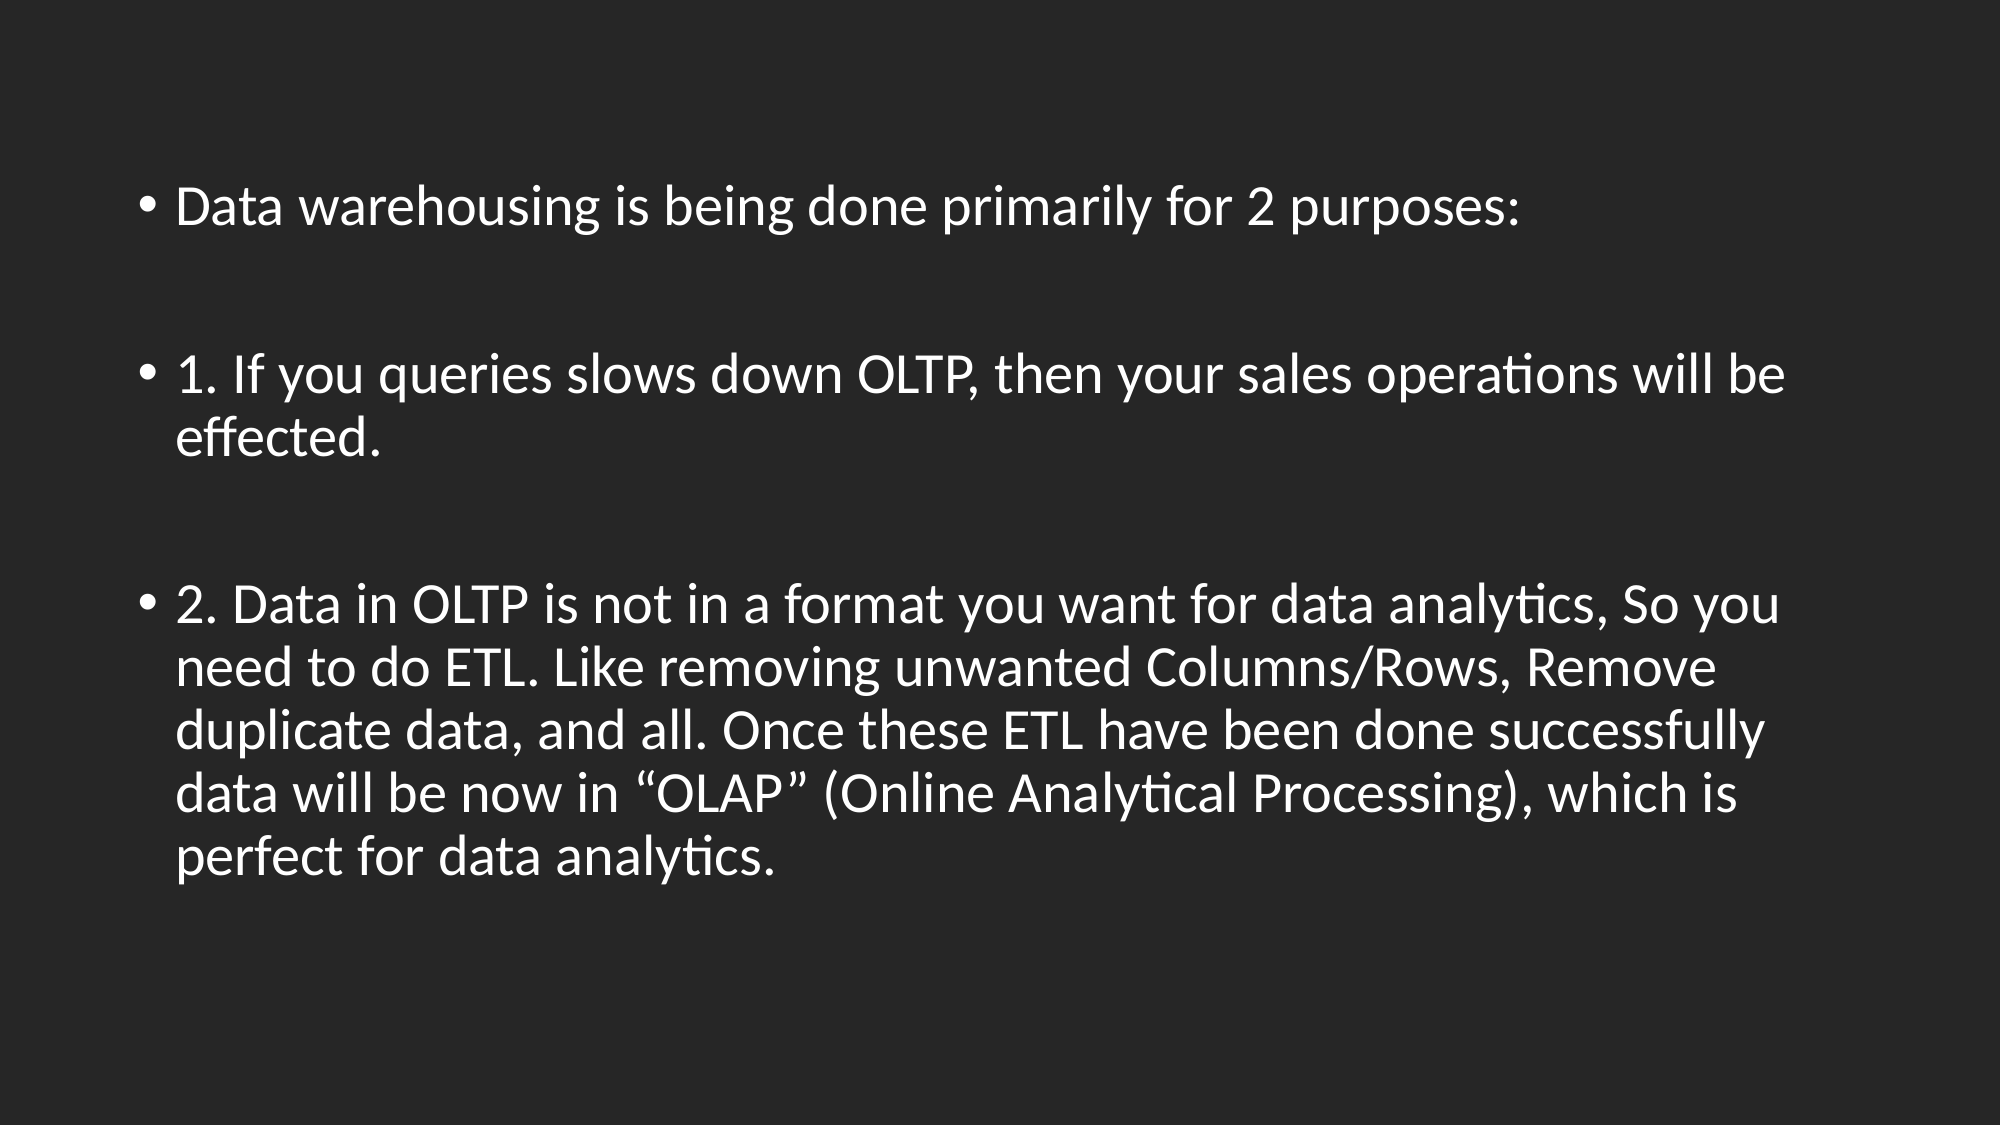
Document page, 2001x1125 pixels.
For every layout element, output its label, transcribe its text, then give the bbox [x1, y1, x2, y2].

list Data warehousing is being done primarily for 2 purposes: 1. If you queries slows down OLTP, then your sales operations will be effected. 2. Data in OLTP is not in a format you want for data analytics, So you need to do ETL. Like removing unwanted Columns/Rows, Remove duplicate data, and all. Once these ETL have been done successfully data will be now in “OLAP” (Online Analytical Processing), which is perfect for data analytics. [122, 76, 1876, 1029]
